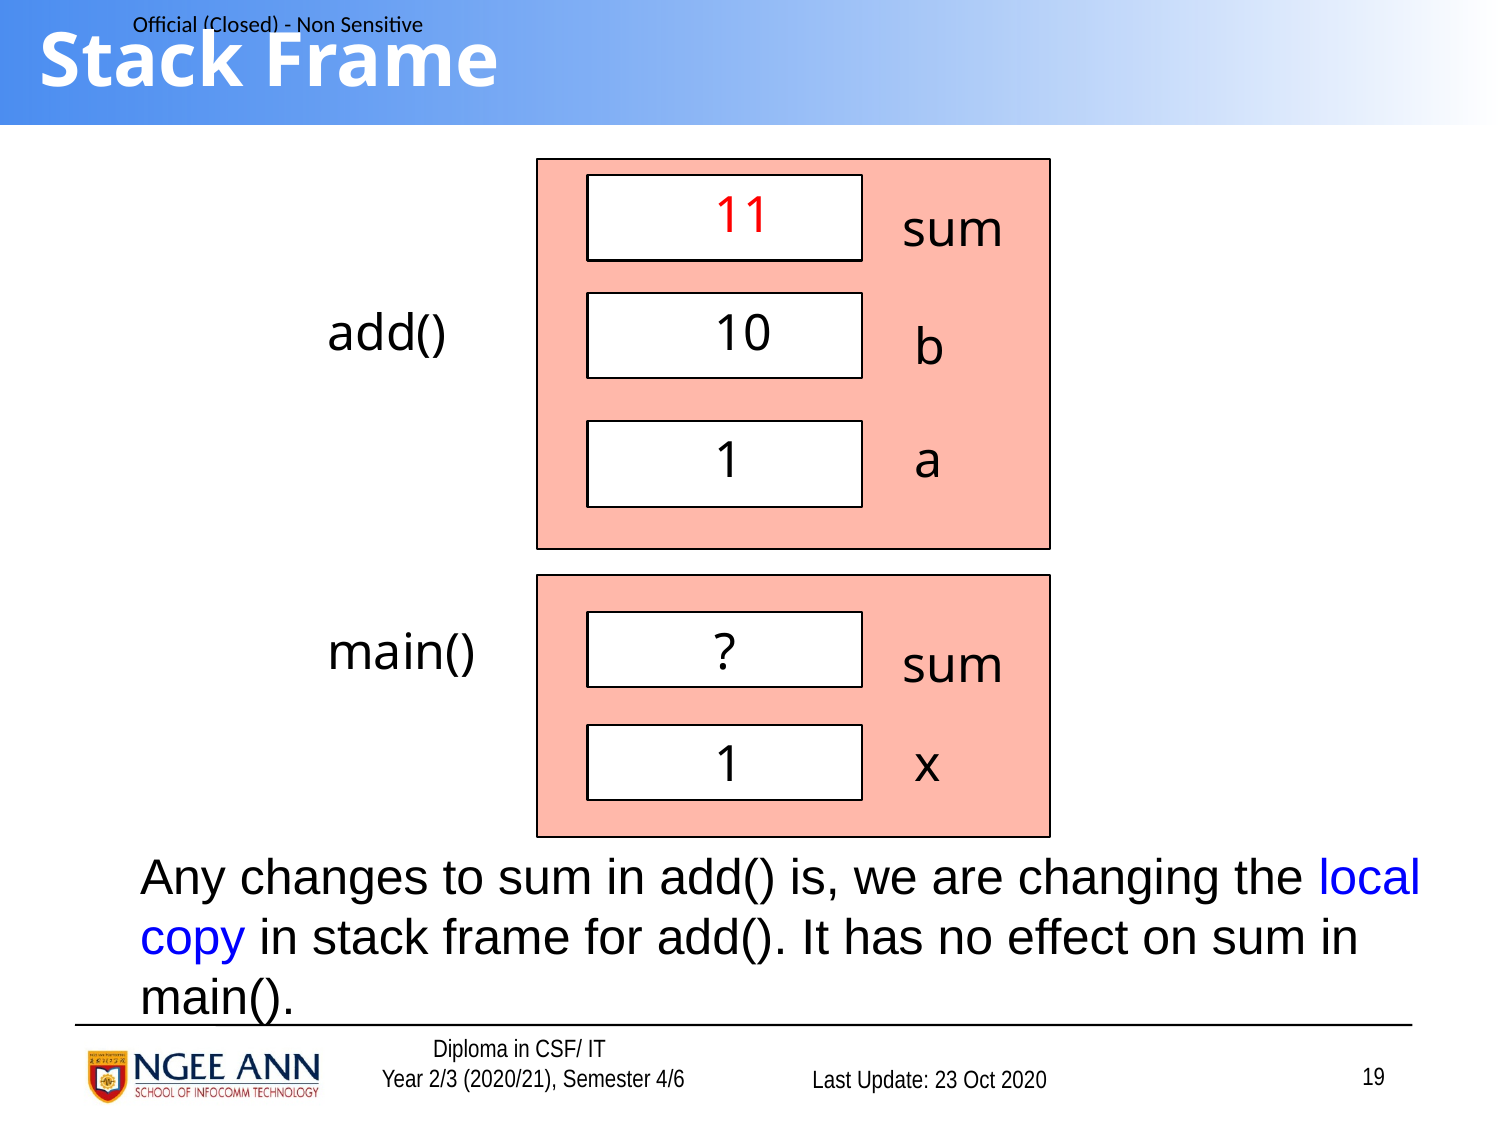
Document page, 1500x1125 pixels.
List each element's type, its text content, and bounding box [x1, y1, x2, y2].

picture [62, 1028, 125, 1125]
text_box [312, 158, 1101, 838]
list Any changes to sum in add() is, we are changing the local copy in stack frame for add(). It has no effect on sum in main(). [125, 837, 1475, 1125]
title Stack Frame [23, 0, 1500, 115]
